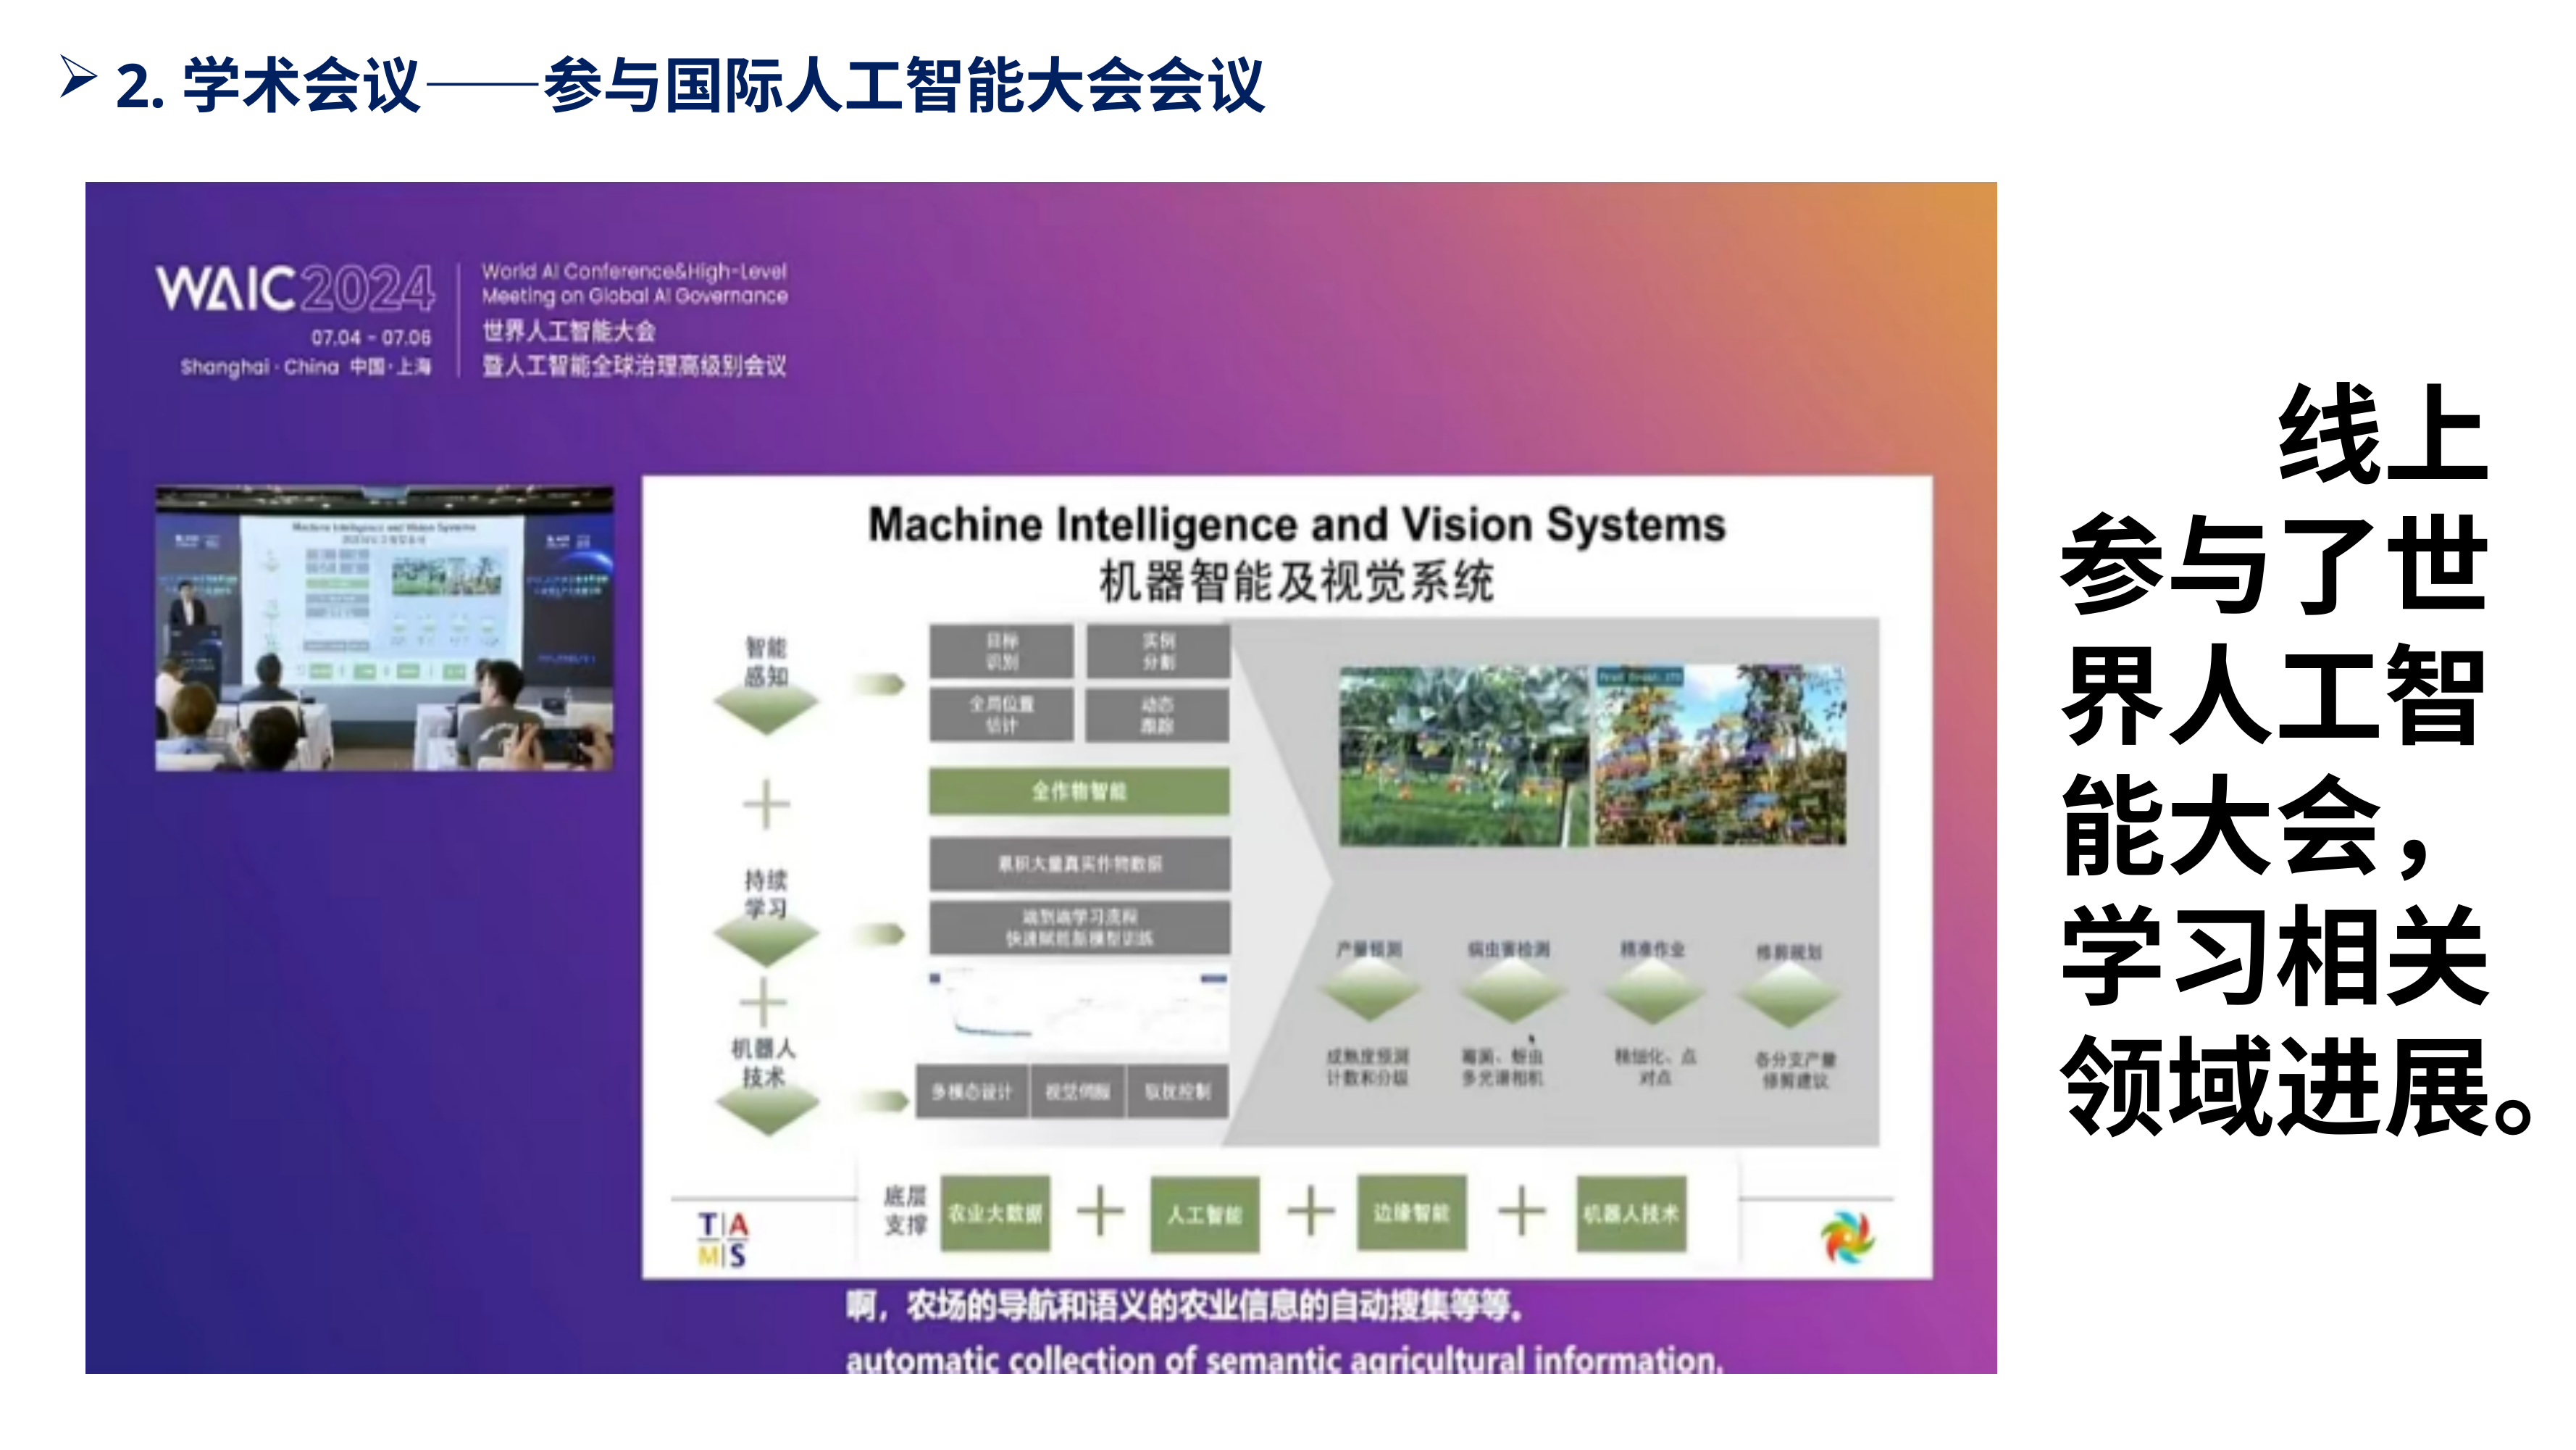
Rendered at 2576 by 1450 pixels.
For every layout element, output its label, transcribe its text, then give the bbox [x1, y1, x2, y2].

text_box 线上参与了世界人工智能大会，学习相关领域进展。 [2046, 361, 2536, 1213]
text_box 2.学术会议——参与国际人工智能大会会议 [44, 20, 1646, 125]
picture [85, 182, 1998, 1374]
